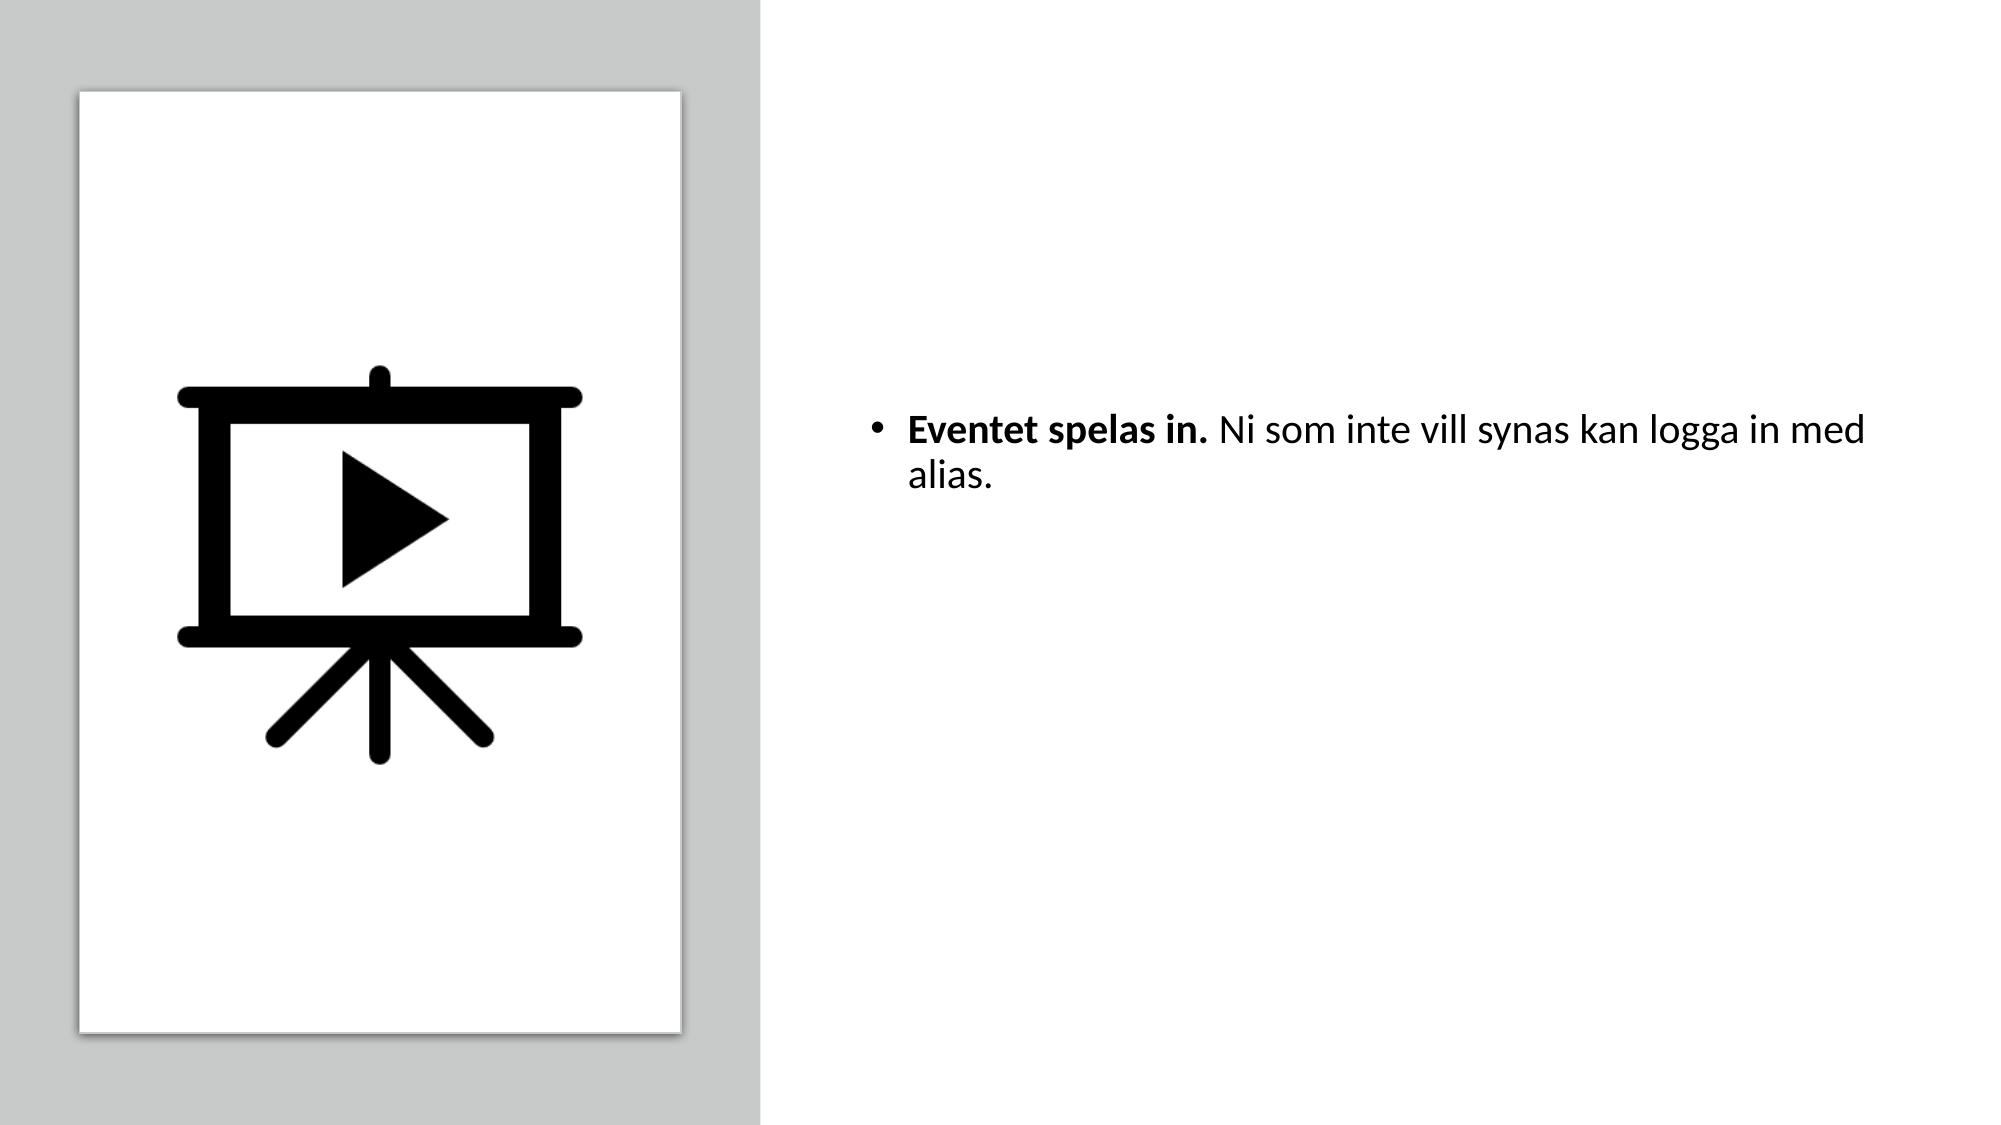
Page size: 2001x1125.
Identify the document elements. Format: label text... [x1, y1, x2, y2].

text_box [78, 91, 682, 1034]
list Eventet spelas in. Ni som inte vill synas kan logga in med alias. [855, 399, 1909, 1021]
text_box [0, 0, 761, 1125]
picture [124, 307, 636, 818]
